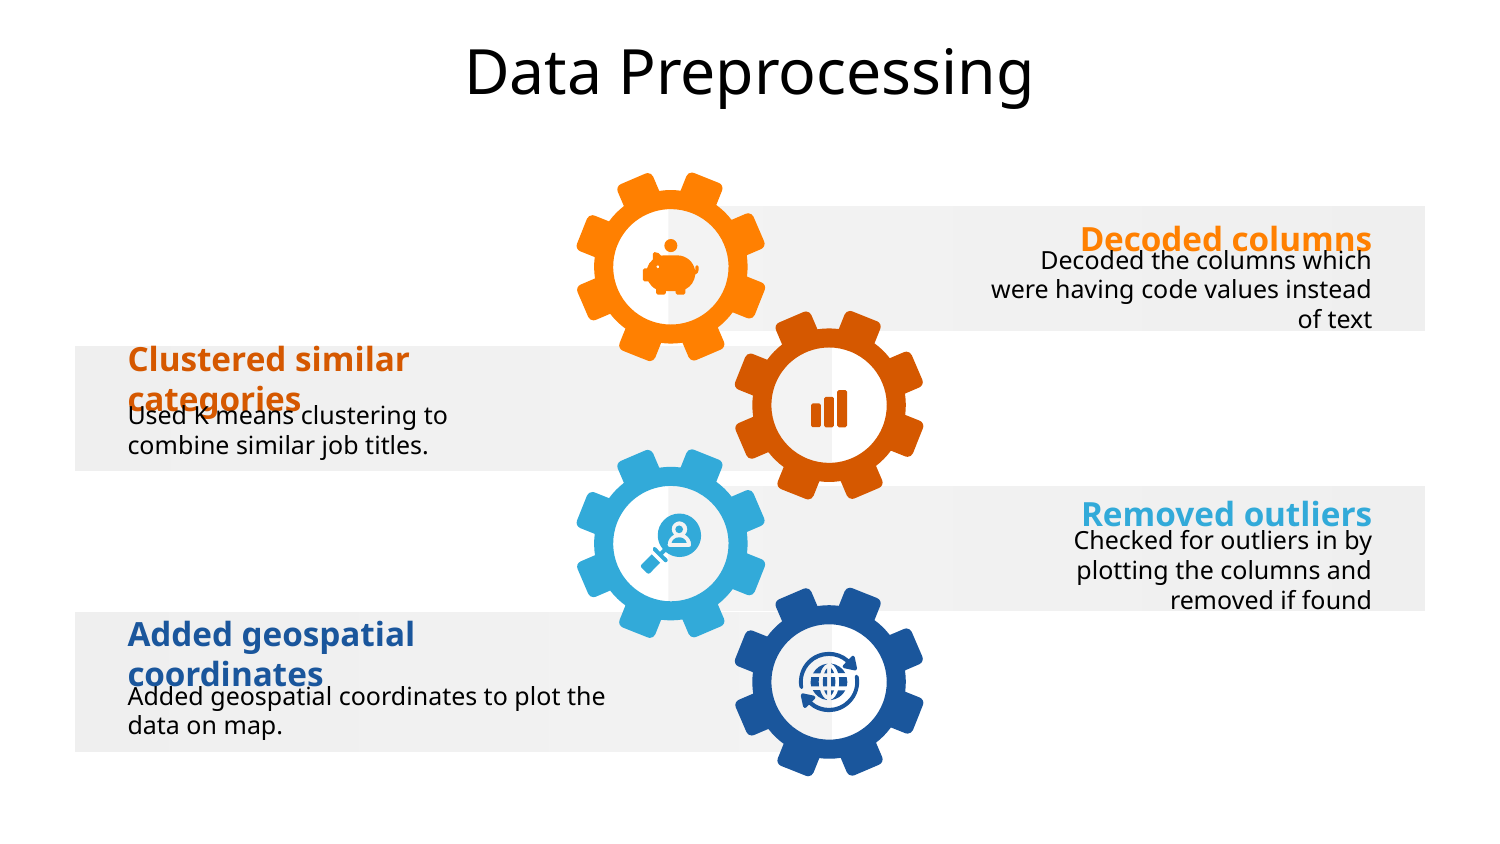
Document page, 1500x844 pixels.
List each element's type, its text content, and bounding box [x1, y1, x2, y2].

text_box [75, 612, 783, 752]
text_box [797, 651, 861, 713]
text_box Decoded columns [899, 217, 1388, 259]
text_box Checked for outliers in by plotting the columns and removed if found [974, 533, 1388, 606]
text_box [668, 210, 728, 324]
text_box [719, 206, 1426, 331]
text_box [75, 346, 783, 471]
text_box [734, 587, 924, 777]
text_box Added geospatial coordinates to plot the data on map. [112, 674, 623, 746]
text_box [642, 238, 699, 295]
text_box [734, 310, 924, 500]
text_box [668, 486, 728, 601]
title Data Preprocessing [75, 67, 1425, 147]
text_box [576, 449, 766, 638]
text_box [576, 172, 766, 362]
text_box [772, 625, 832, 739]
text_box [719, 486, 1426, 611]
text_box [810, 389, 848, 428]
text_box Clustered similar categories [112, 357, 601, 399]
text_box Added geospatial coordinates [112, 632, 601, 674]
text_box Decoded the columns which were having code values instead of text [974, 258, 1388, 320]
text_box Used K means clustering to combine similar job titles. [112, 398, 526, 460]
text_box [772, 348, 832, 462]
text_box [640, 513, 702, 574]
text_box Removed outliers [899, 492, 1388, 534]
